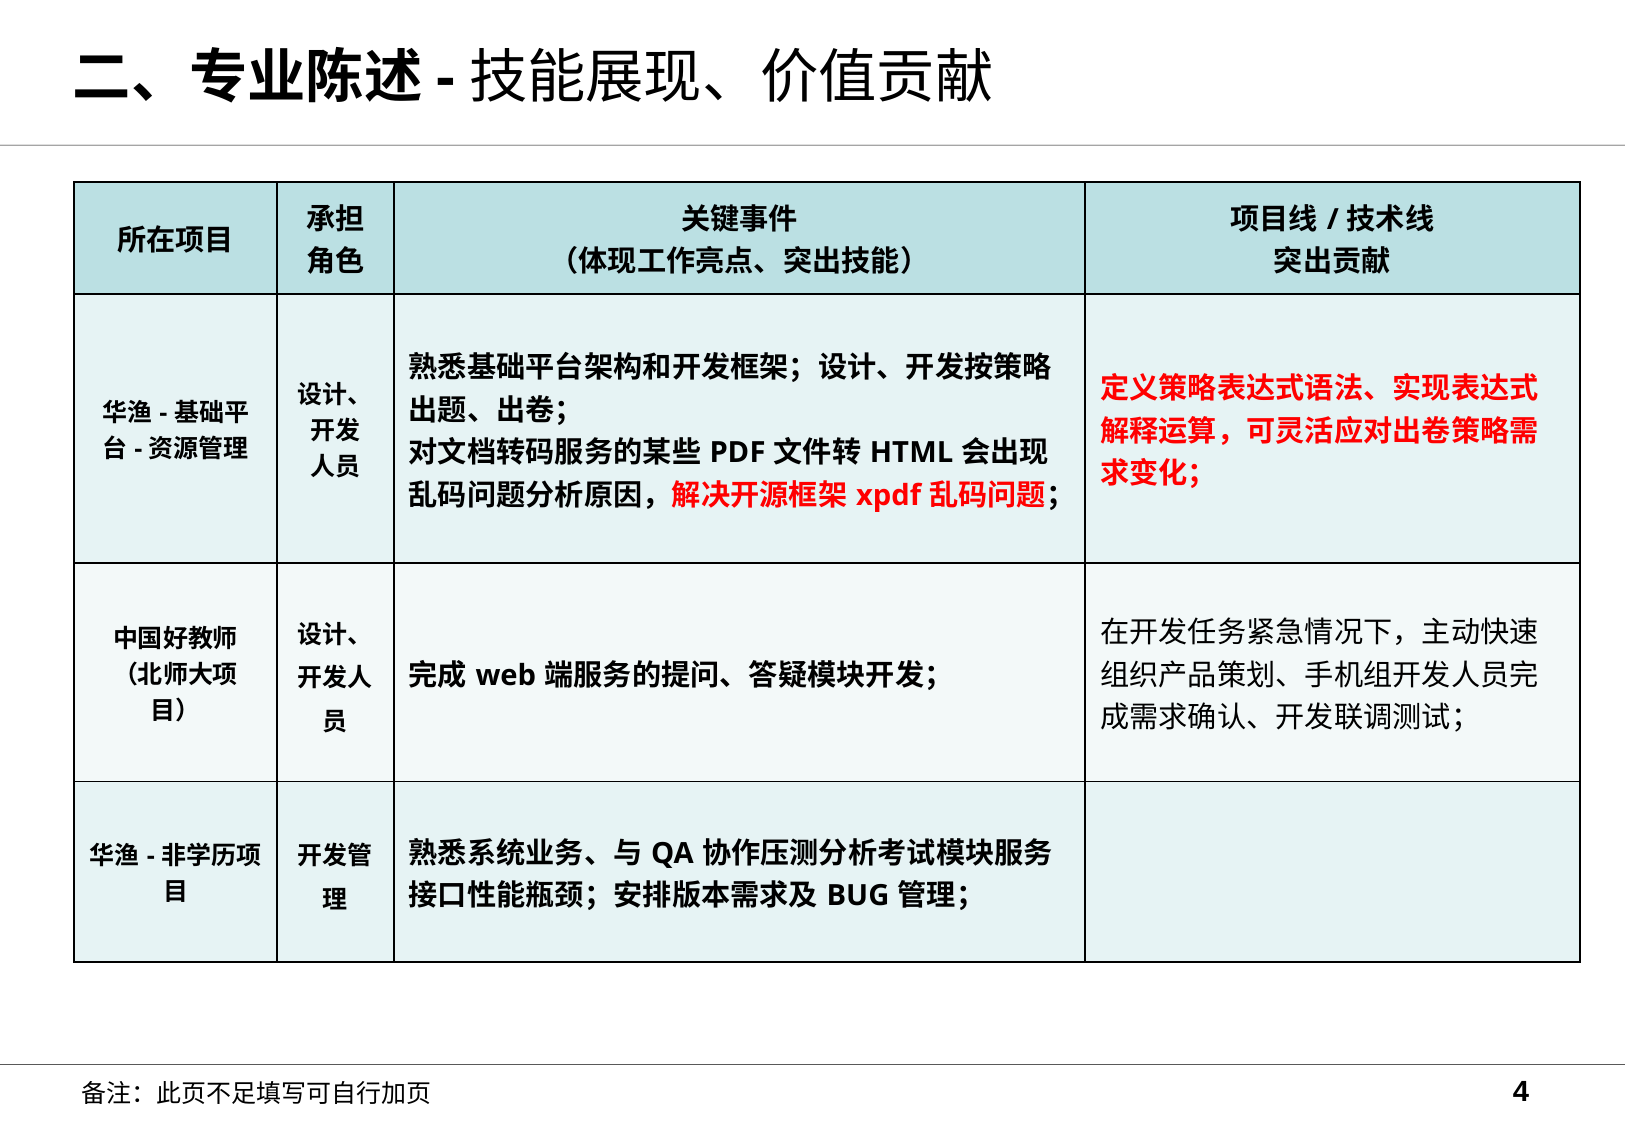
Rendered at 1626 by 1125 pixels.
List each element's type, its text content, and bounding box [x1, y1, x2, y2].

table_cell 华渔-非学历项目 [75, 782, 276, 961]
table_header 所在项目 [75, 183, 276, 293]
table_cell [1086, 782, 1579, 961]
table_cell 中国好教师（北师大项目） [75, 564, 276, 781]
table_cell 定义策略表达式语法、实现表达式解释运算，可灵活应对出卷策略需求变化； [1086, 295, 1579, 562]
table_cell 完成web端服务的提问、答疑模块开发； [395, 564, 1084, 781]
table_header 项目线/技术线 突出贡献 [1086, 183, 1579, 293]
table_header 关键事件 （体现工作亮点、突出技能） [395, 183, 1084, 293]
table_cell 设计、开发 人员 [278, 295, 393, 562]
table_cell 熟悉系统业务、与QA协作压测分析考试模块服务接口性能瓶颈；安排版本需求及BUG管理； [395, 782, 1084, 961]
title 二、专业陈述-技能展现、价值贡献 [57, 31, 1521, 129]
table_cell 熟悉基础平台架构和开发框架；设计、开发按策略出题、出卷； 对文档转码服务的某些PDF文件转HTML会出现乱码问题分析原因，解决开源框架xpdf乱码问题； [395, 295, 1084, 562]
table_cell 开发管理 [278, 782, 393, 961]
text_box 备注：此页不足填写可自行加页 [66, 1070, 1213, 1125]
slide_number 4 [1450, 1064, 1545, 1117]
table_header 承担角色 [278, 183, 393, 293]
table_cell 华渔-基础平台-资源管理 [75, 295, 276, 562]
table_cell 设计、开发人员 [278, 564, 393, 781]
table_cell 在开发任务紧急情况下，主动快速组织产品策划、手机组开发人员完成需求确认、开发联调测试； [1086, 564, 1579, 781]
